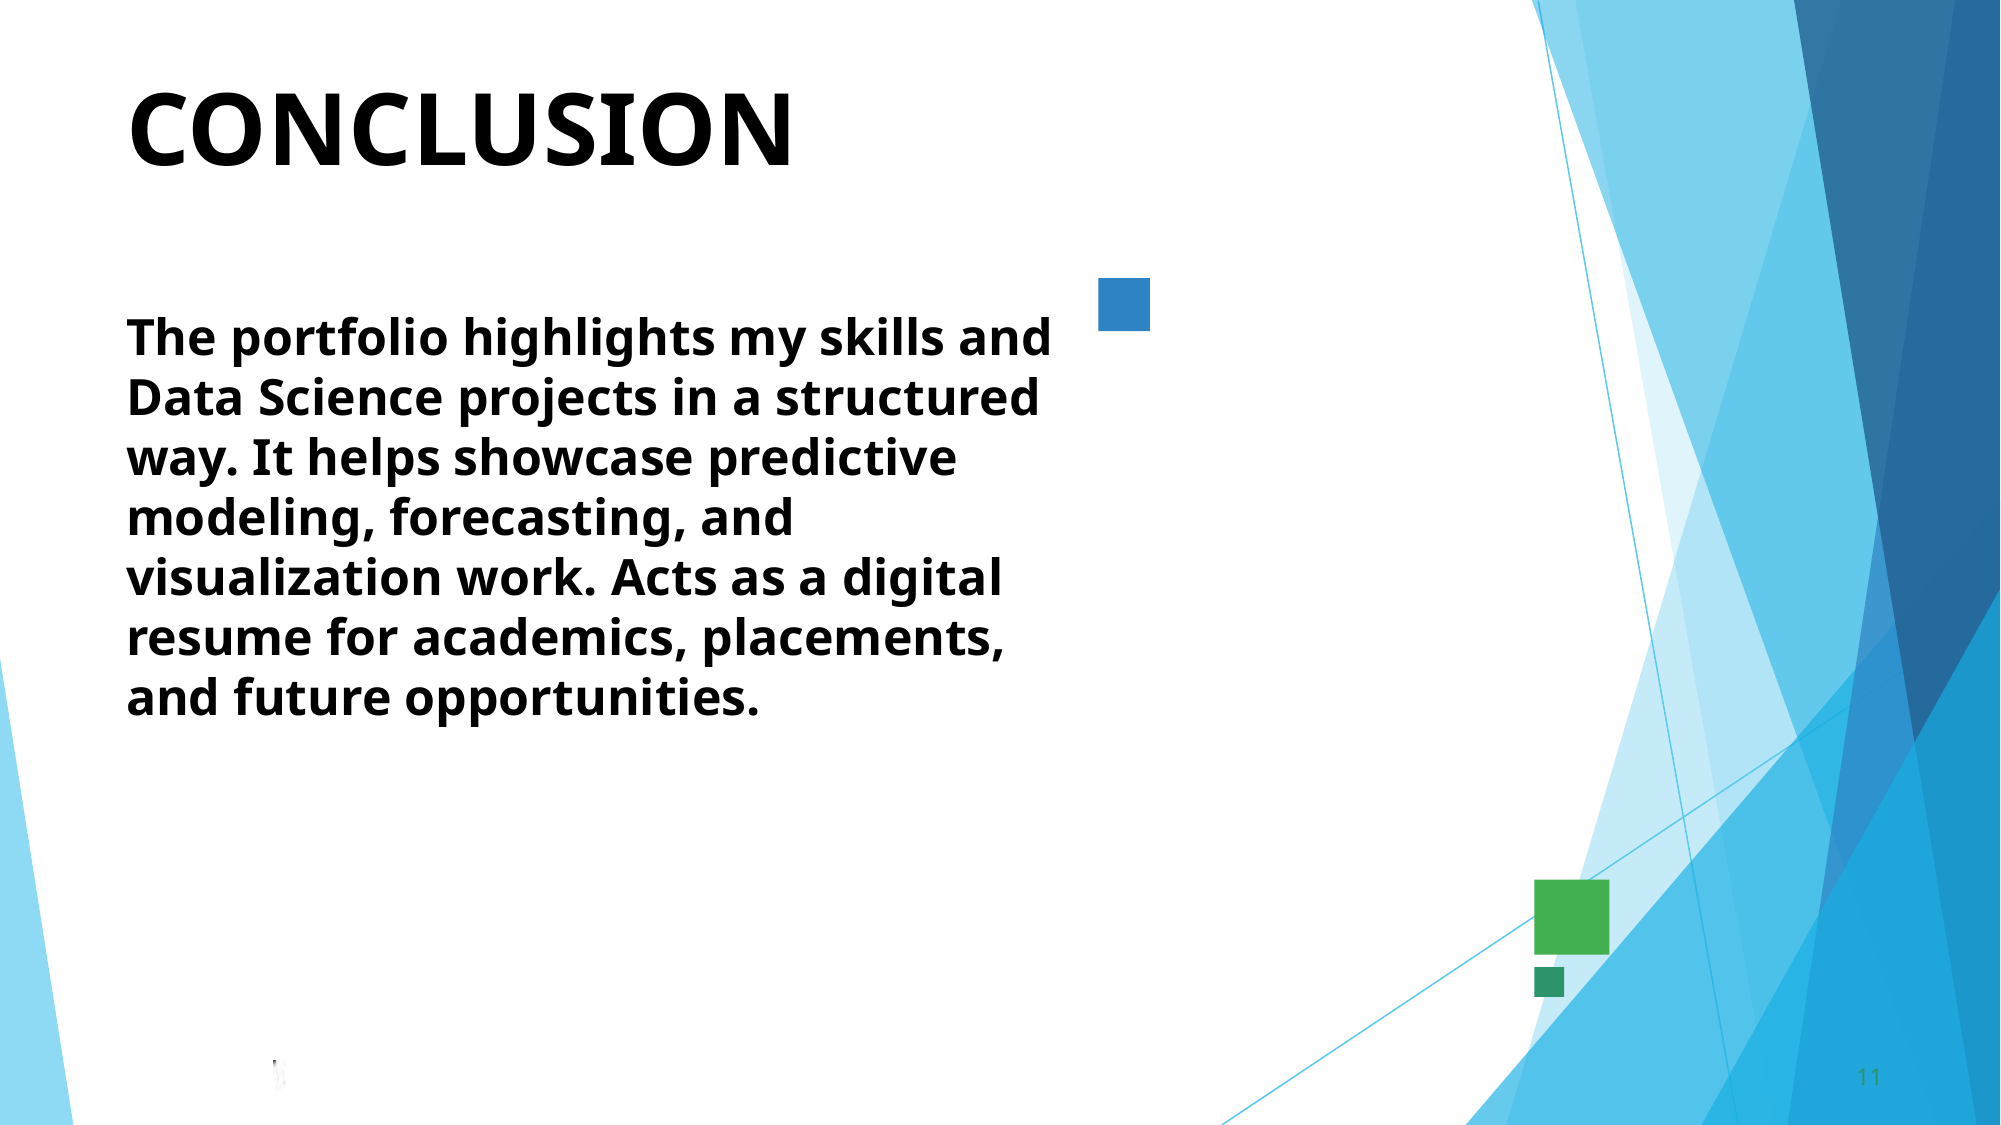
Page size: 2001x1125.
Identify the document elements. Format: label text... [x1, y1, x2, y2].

text_box [1534, 967, 1565, 997]
title CONCLUSION The portfolio highlights my skills and Data Science projects in a structured way. It helps showcase predictive modeling, forecasting, and visualization work. Acts as a digital resume for academics, placements, and future opportunities. [123, 63, 1099, 786]
text_box [1534, 879, 1610, 955]
picture [273, 1060, 287, 1091]
text_box 11 [1849, 1061, 1888, 1095]
text_box [1099, 278, 1150, 332]
